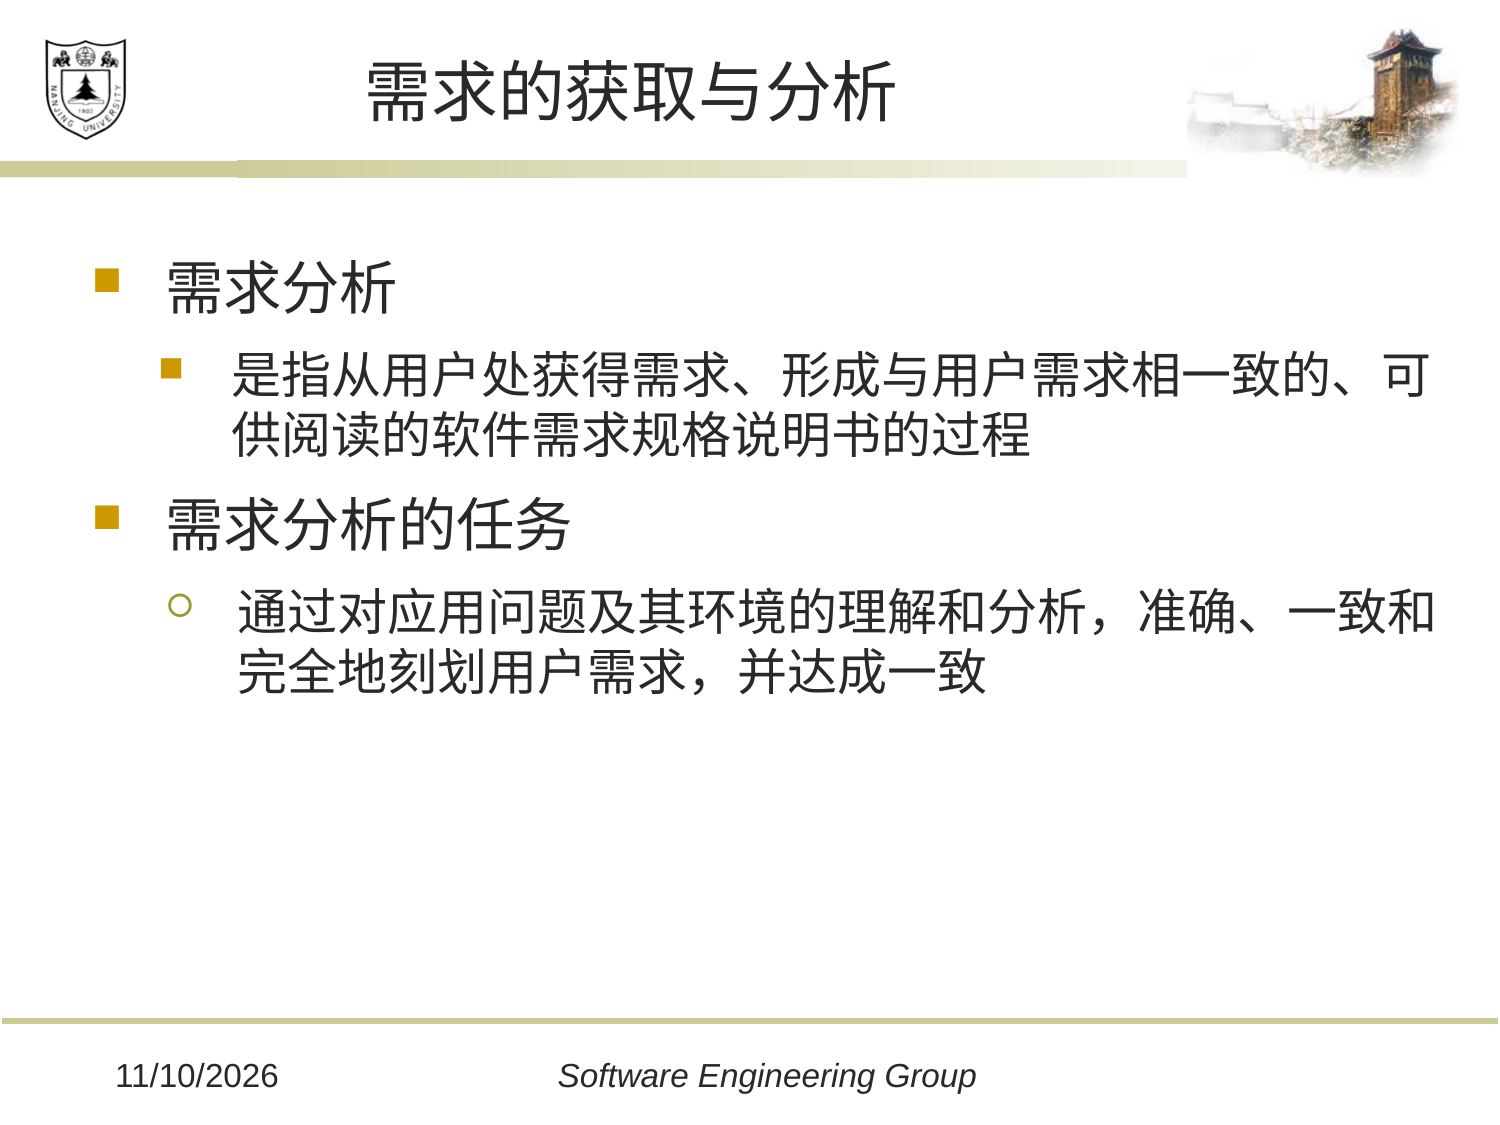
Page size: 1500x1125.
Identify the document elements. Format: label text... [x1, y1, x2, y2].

list 需求分析 是指从用户处获得需求、形成与用户需求相一致的、可供阅读的软件需求规格说明书的过程 需求分析的任务 通过对应用问题及其环境的理解和分析，准确、一致和完全地刻划用户需求，并达成一致 [76, 243, 1459, 965]
title 需求的获取与分析 [171, 42, 1093, 138]
footer Software Engineering Group [336, 1046, 1200, 1107]
picture [41, 36, 131, 143]
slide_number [100, 1046, 313, 1107]
picture [1187, 27, 1459, 178]
picture [2, 1018, 1498, 1024]
